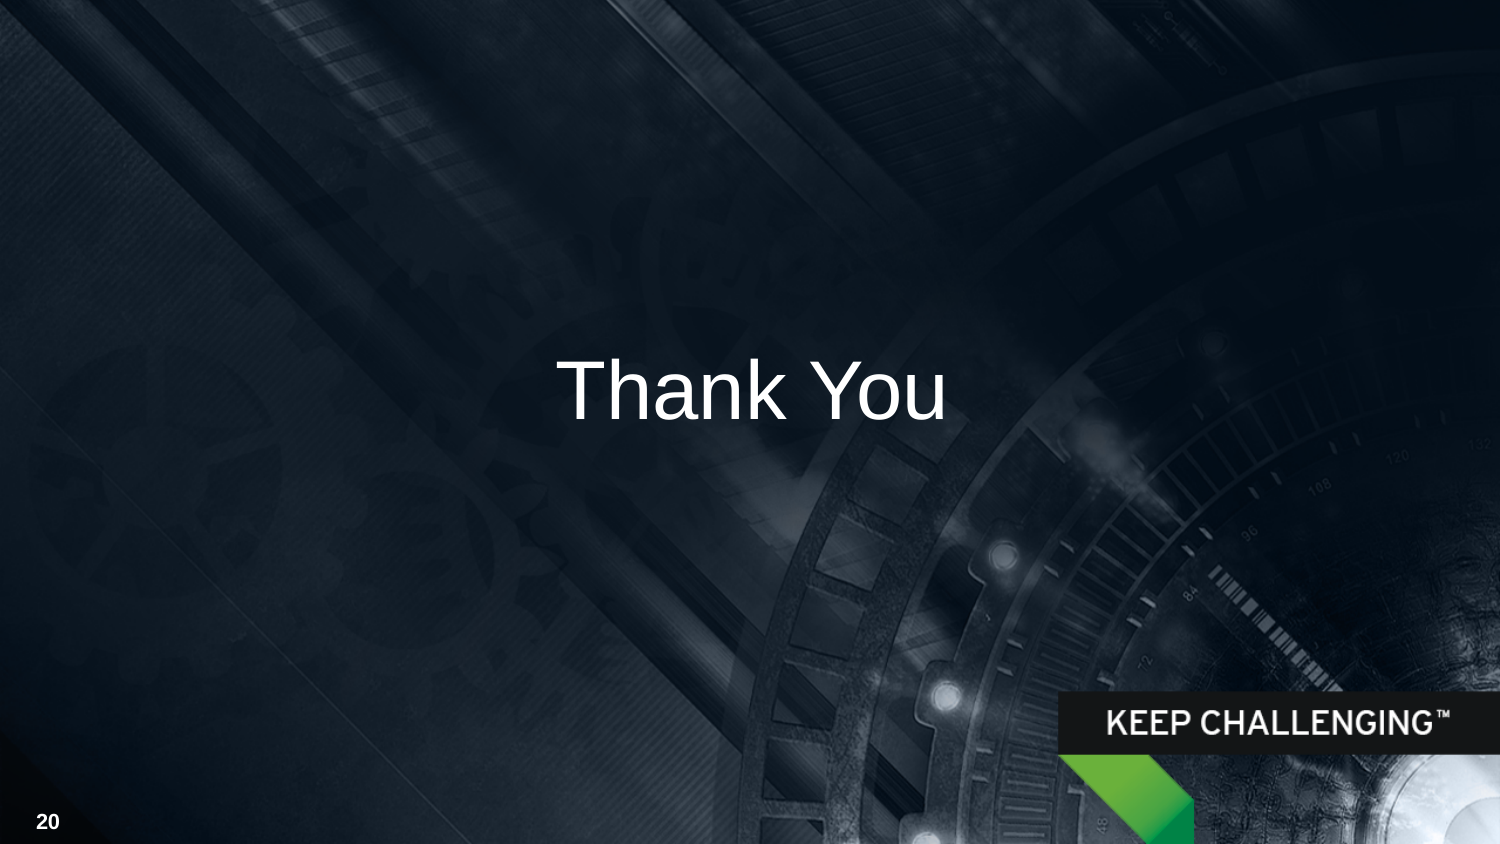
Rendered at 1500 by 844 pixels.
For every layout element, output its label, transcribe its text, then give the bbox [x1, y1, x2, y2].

text_box Thank You [494, 328, 965, 444]
picture [0, 0, 1500, 844]
slide_number 20 [0, 792, 75, 844]
